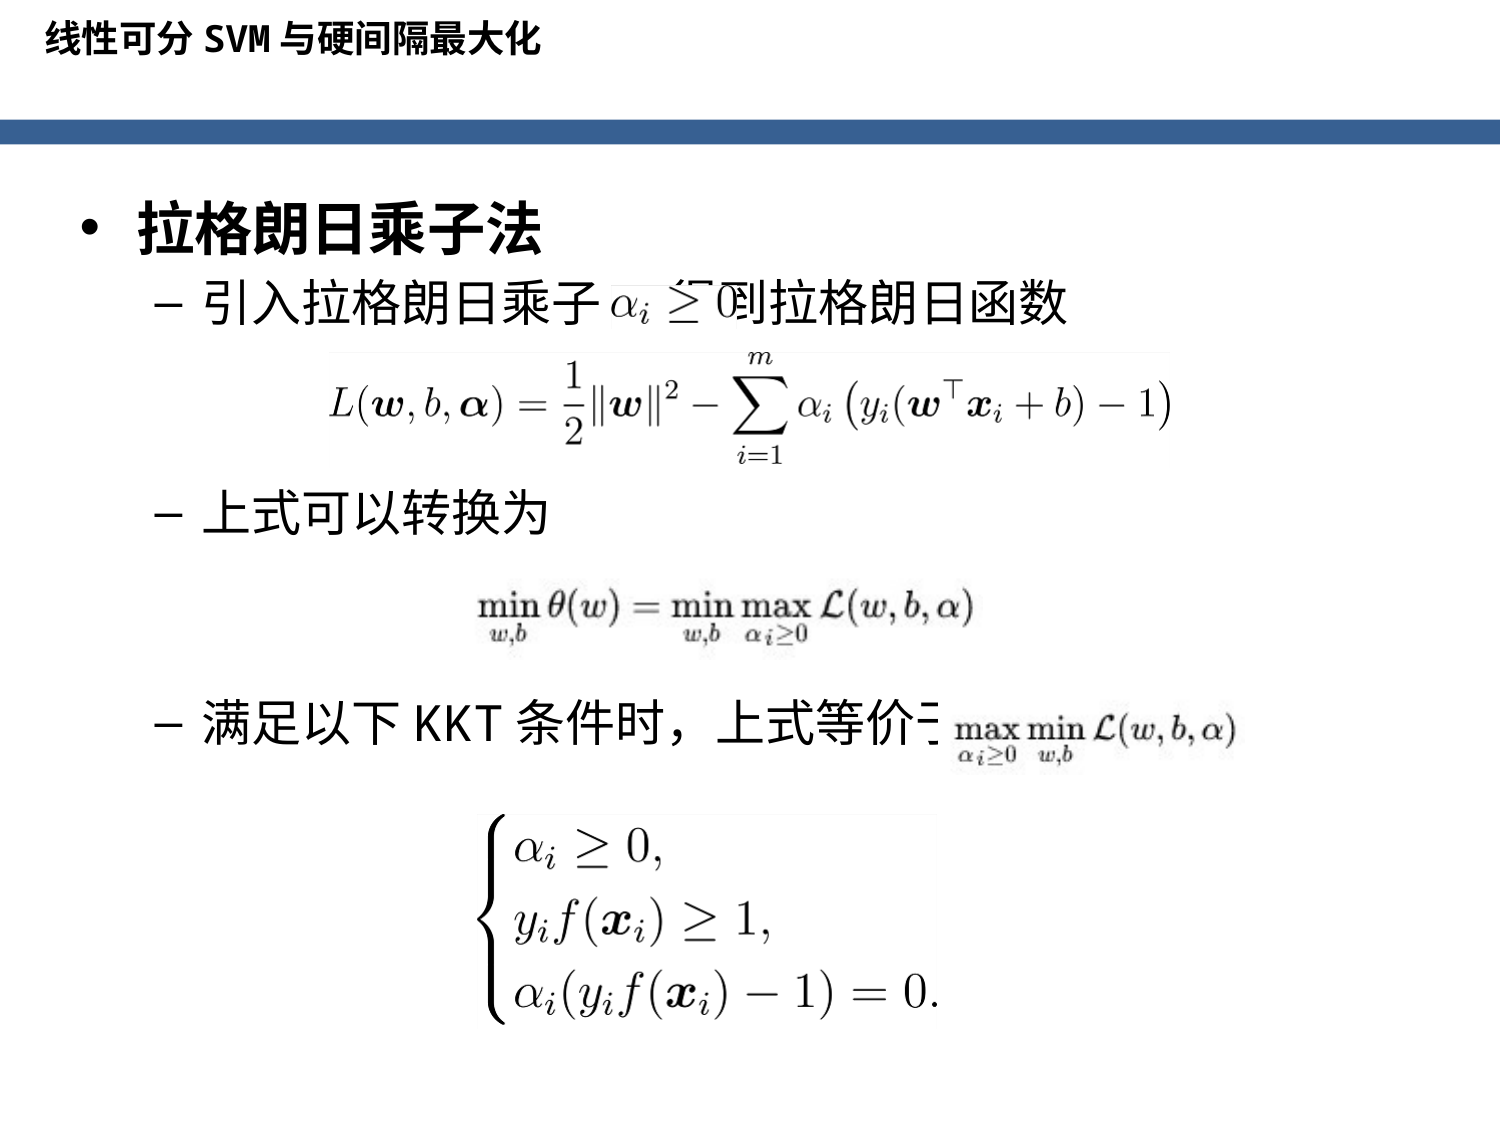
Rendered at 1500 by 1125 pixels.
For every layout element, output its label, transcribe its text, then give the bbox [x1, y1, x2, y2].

picture [938, 697, 1245, 776]
picture [608, 281, 739, 330]
picture [456, 571, 984, 660]
picture [475, 810, 940, 1029]
text_box 拉格朗日乘子法 引入拉格朗日乘子 得到拉格朗日函数 上式可以转换为 满足以下KKT条件时，上式等价于 [64, 184, 1436, 1047]
title 线性可分SVM与硬间隔最大化 [29, 7, 1305, 91]
picture [327, 349, 1172, 469]
